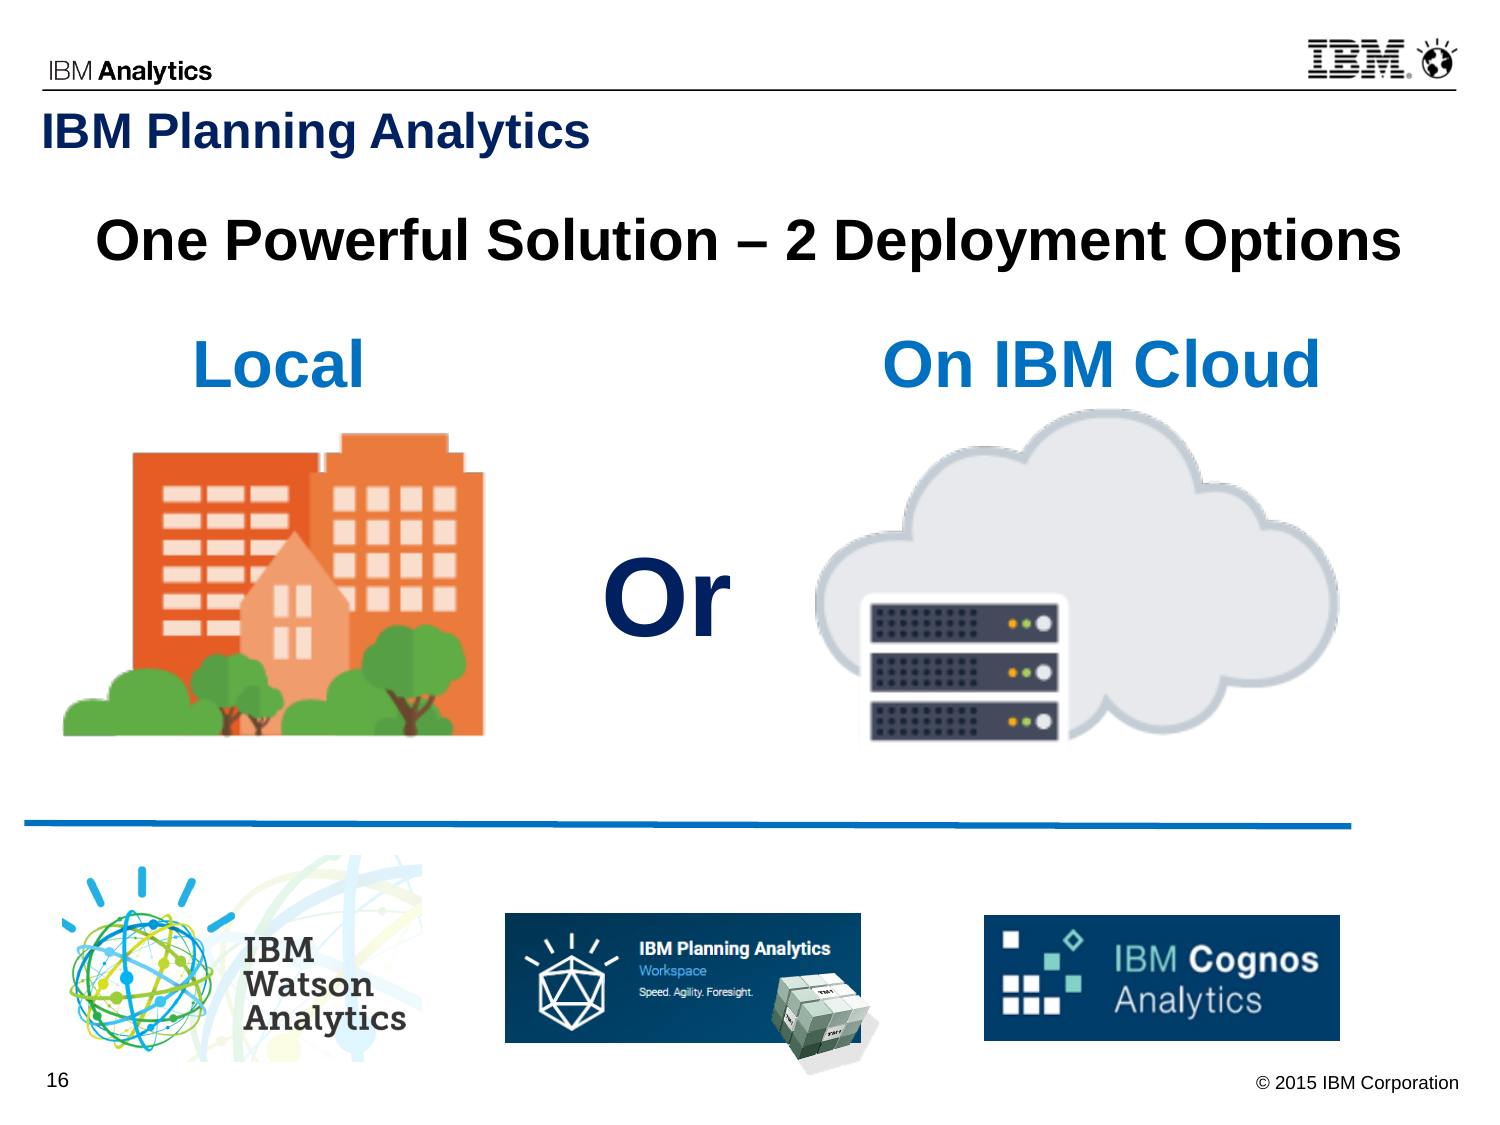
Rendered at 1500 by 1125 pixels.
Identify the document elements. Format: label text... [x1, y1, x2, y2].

text_box One Powerful Solution – 2 Deployment Options [38, 194, 1461, 280]
picture [984, 915, 1340, 1042]
picture [1294, 24, 1469, 91]
picture [61, 855, 422, 1062]
text_box Local On IBM Cloud [177, 312, 1373, 408]
picture [31, 42, 230, 91]
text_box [24, 822, 1352, 827]
picture [61, 408, 1340, 759]
text_box IBM Planning Analytics [26, 91, 1397, 166]
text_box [505, 913, 871, 1060]
